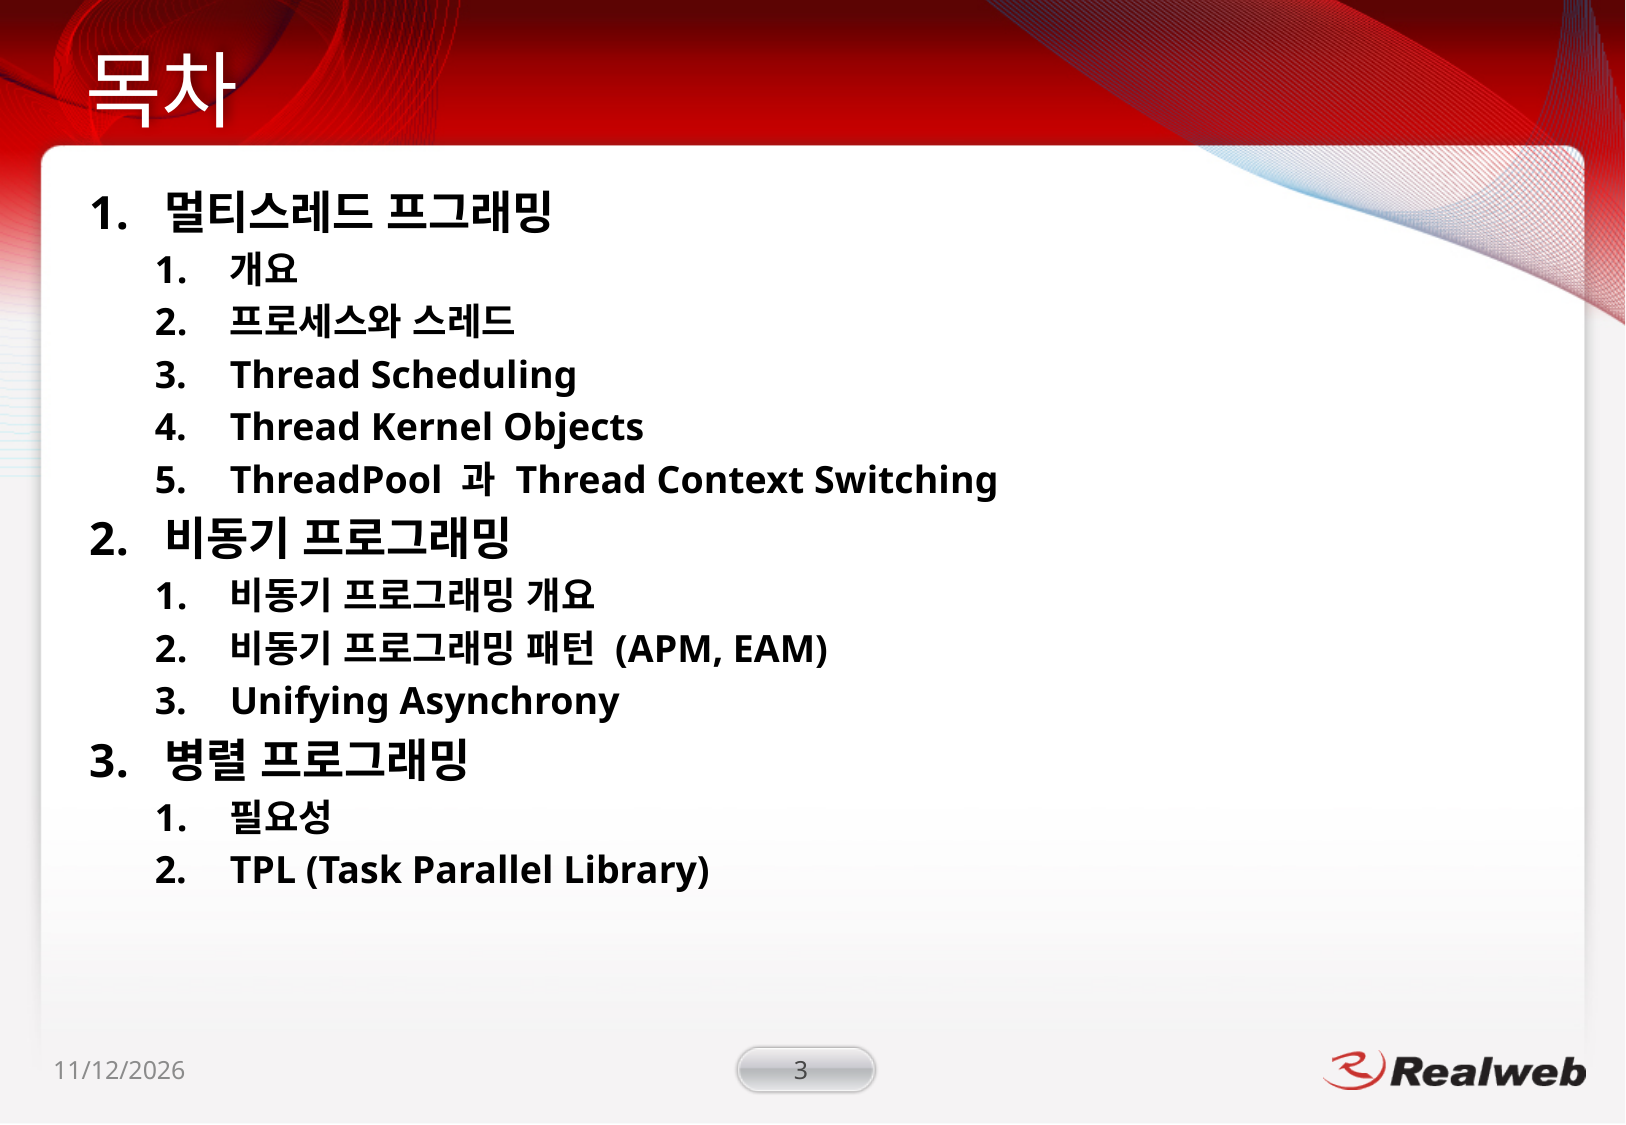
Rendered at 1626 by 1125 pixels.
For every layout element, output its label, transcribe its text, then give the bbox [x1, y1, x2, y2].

slide_number 3 [611, 1041, 991, 1102]
list 멀티스레드 프그래밍 개요 프로세스와 스레드 Thread Scheduling Thread Kernel Objects ThreadPool 과 Thread Context Switching 비동기 프로그래밍 비동기 프로그래밍 개요 비동기 프로그래밍 패턴 (APM, EAM) Unifying Asynchrony 병렬 프로그래밍 필요성 TPL (Task Parallel Library) [73, 175, 1551, 997]
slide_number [38, 1041, 229, 1102]
picture [0, 0, 1626, 1125]
